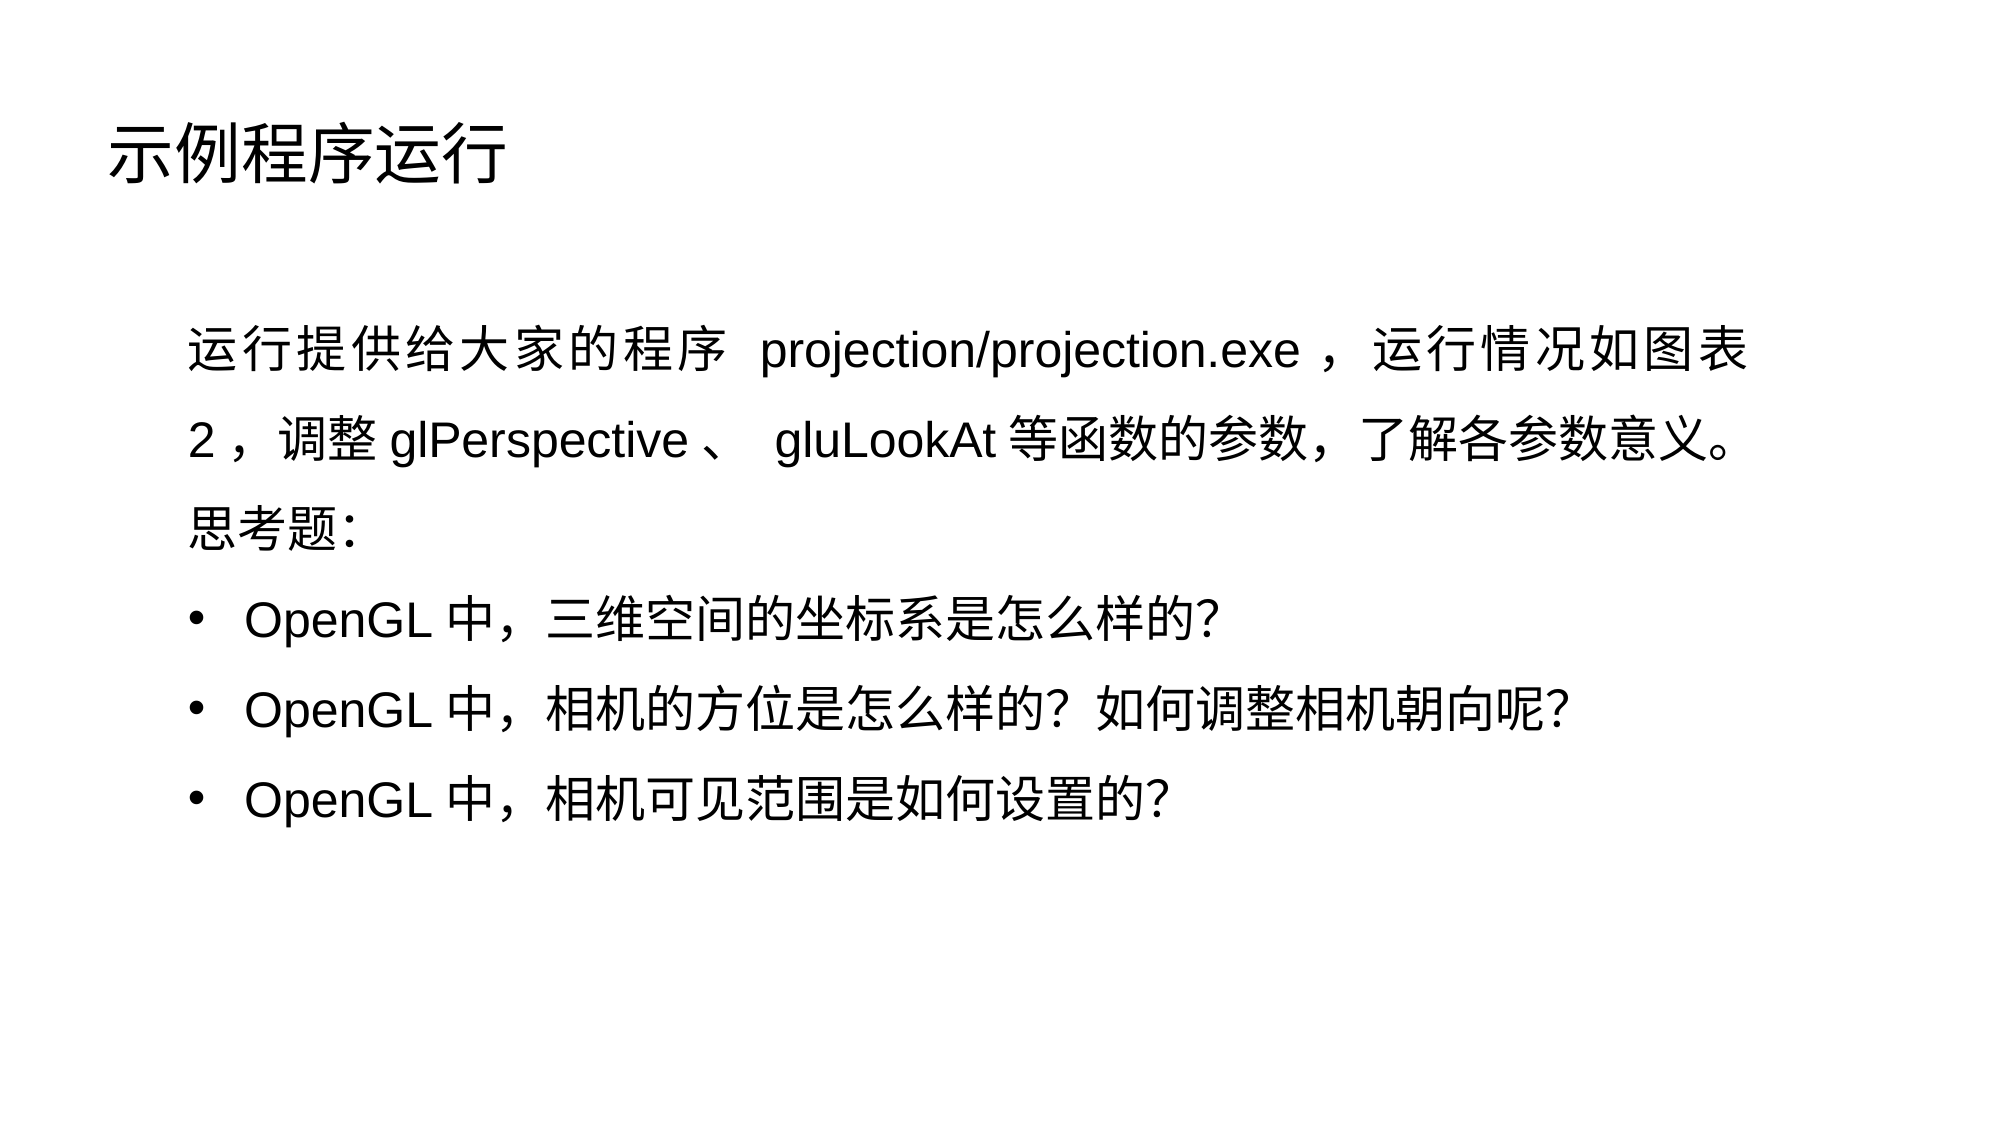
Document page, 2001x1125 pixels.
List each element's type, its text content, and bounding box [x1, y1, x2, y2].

text_box 示例程序运行 [93, 104, 1234, 200]
text_box 运行提供给大家的程序 projection/projection.exe，运行情况如图表2，调整glPerspective、 gluLookAt等函数的参数，了解各参数意义。 思考题： OpenGL中，三维空间的坐标系是怎么样的？ OpenGL中，相机的方位是怎么样的？如何调整相机朝向呢？ OpenGL中，相机可见范围是如何设置的？ [173, 280, 1776, 925]
